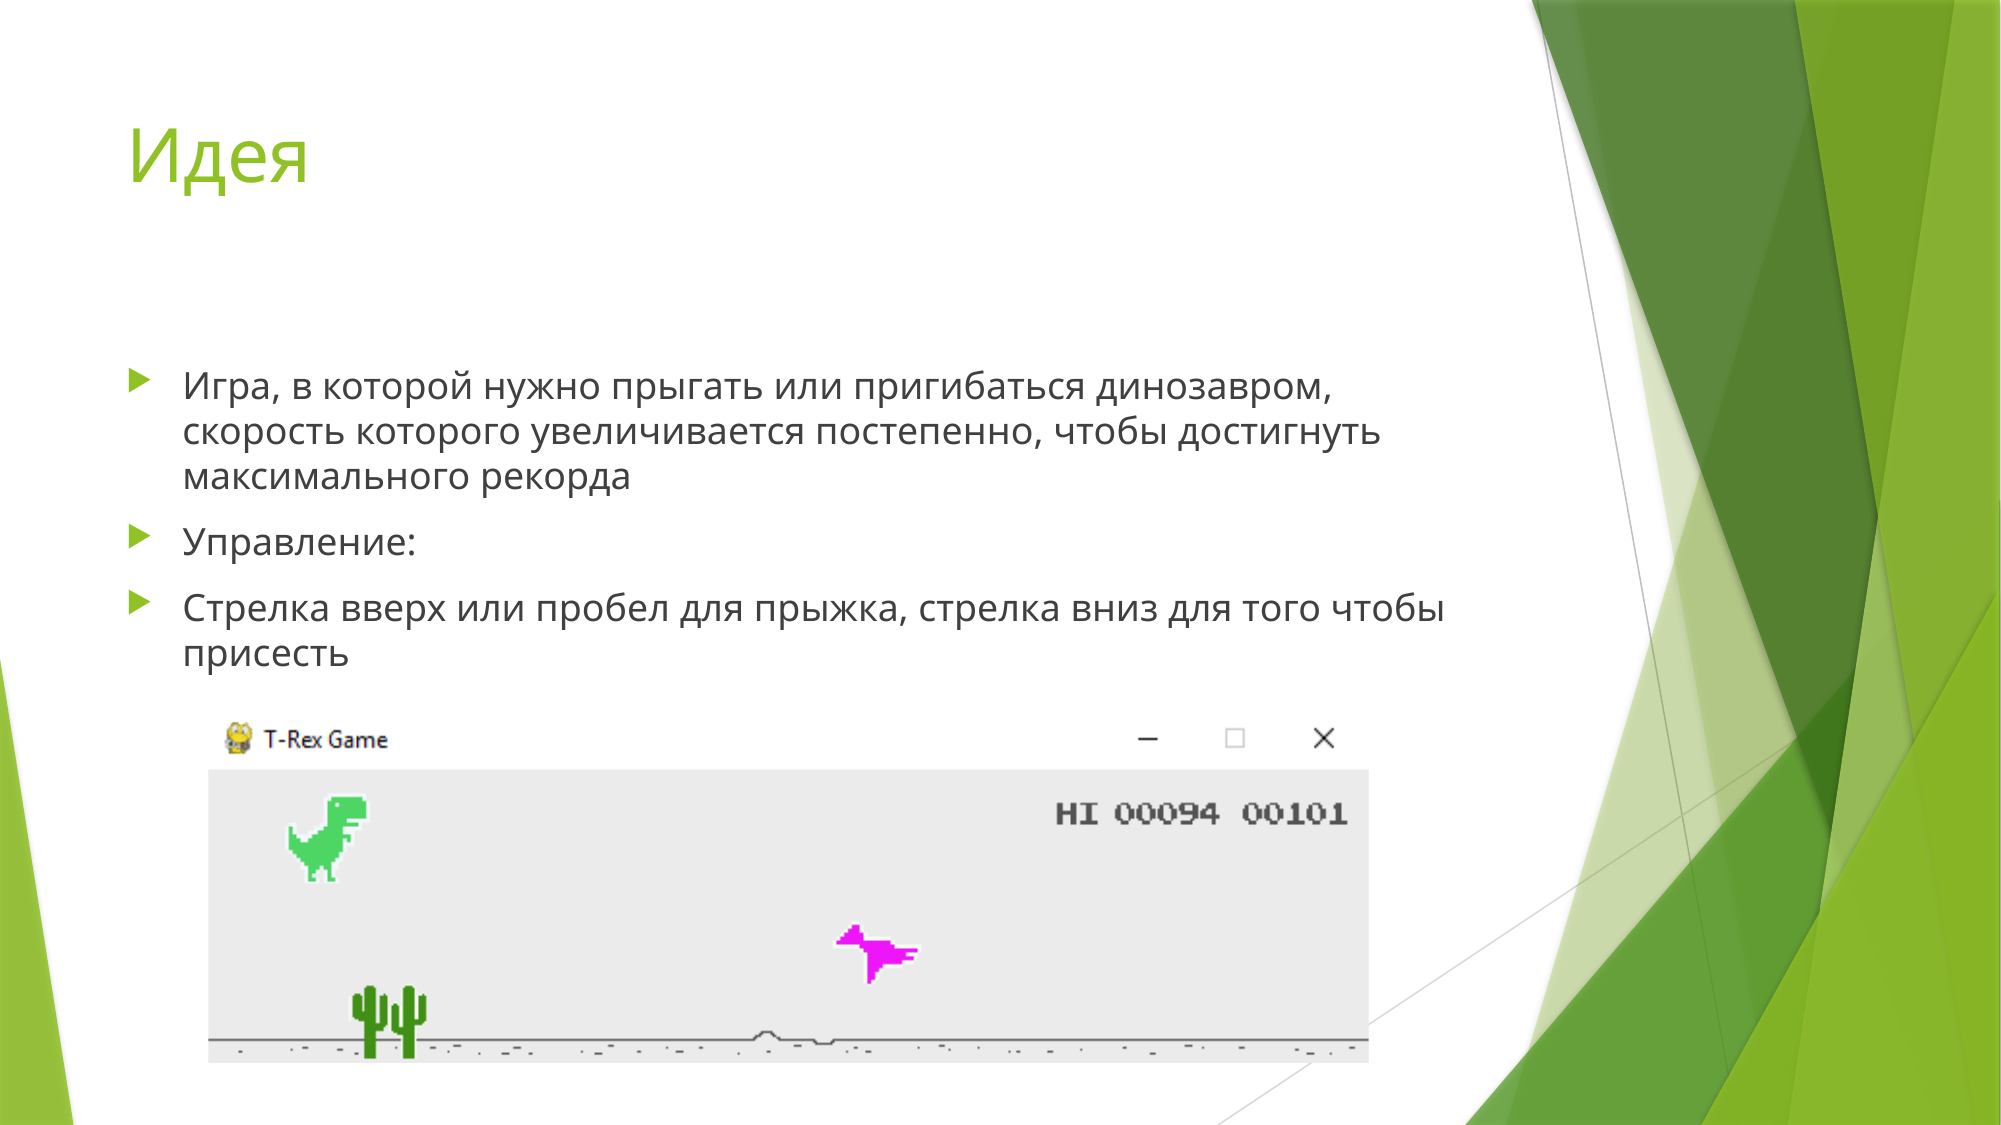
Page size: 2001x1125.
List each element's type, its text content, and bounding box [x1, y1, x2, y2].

title Идея [111, 99, 1522, 317]
picture [207, 711, 1370, 1063]
list Игра, в которой нужно прыгать или пригибаться динозавром, скорость которого увеличивается постепенно, чтобы достигнуть максимального рекорда Управление: Стрелка вверх или пробел для прыжка, стрелка вниз для того чтобы присесть [111, 354, 1522, 992]
